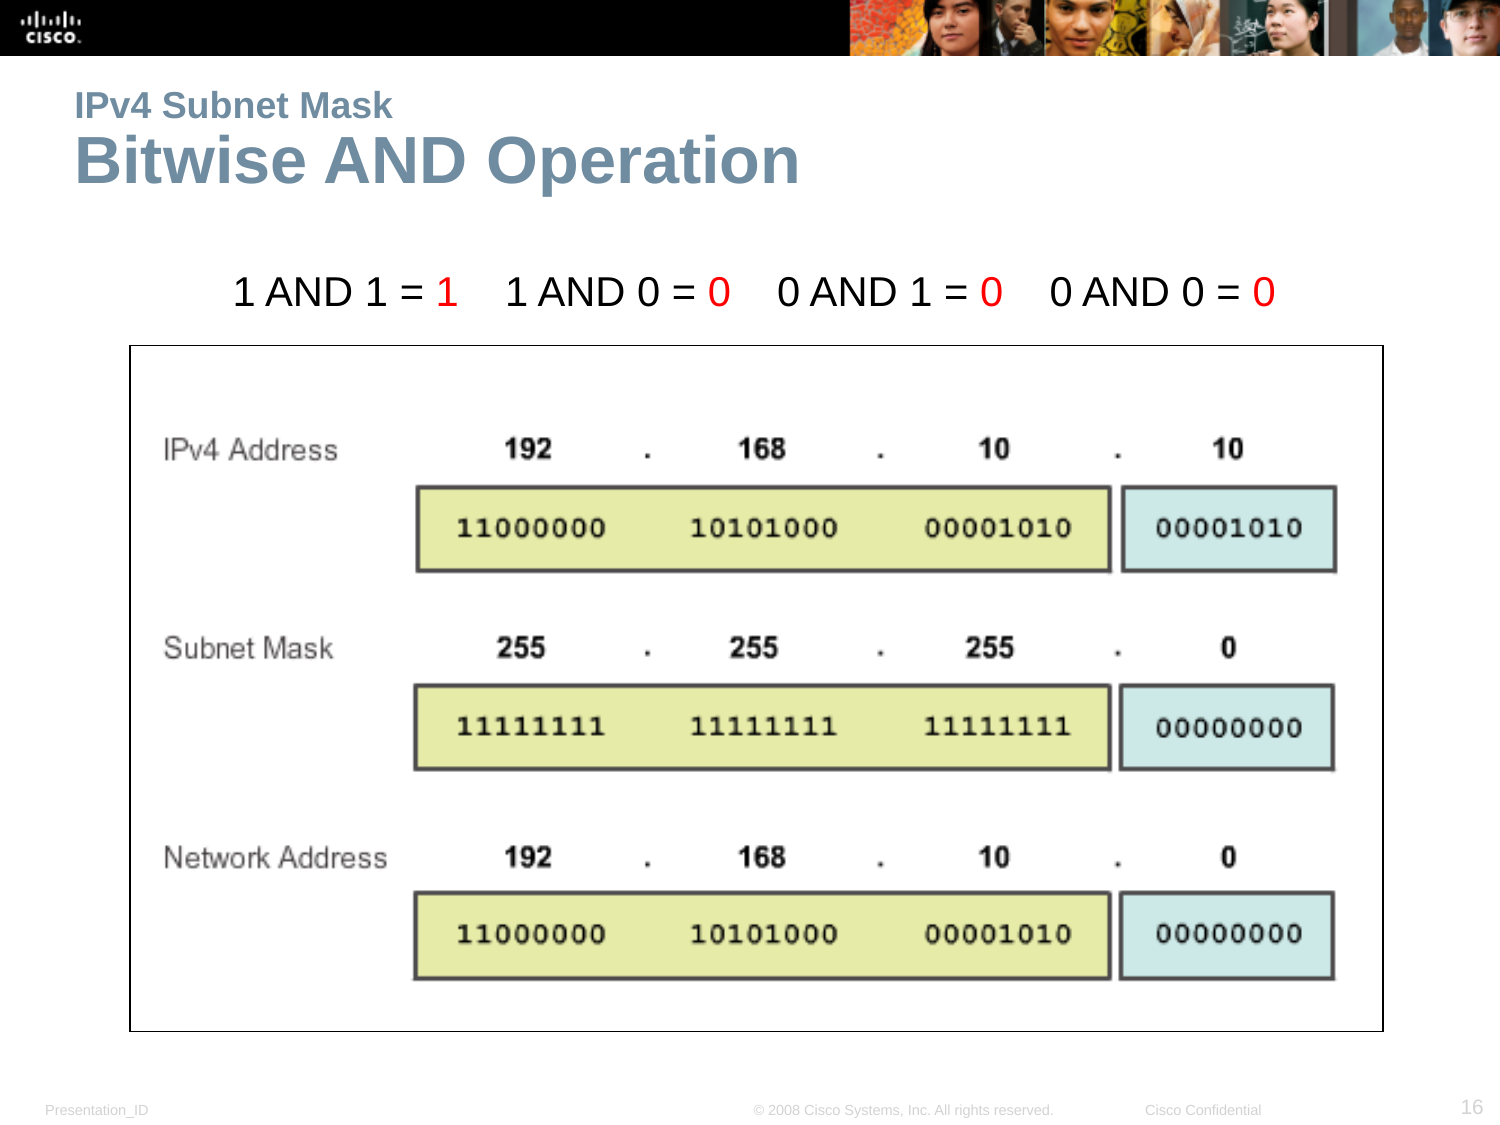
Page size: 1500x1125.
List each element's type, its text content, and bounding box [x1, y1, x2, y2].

picture [0, 0, 1500, 56]
title IPv4 Subnet Mask Bitwise AND Operation [61, 67, 1500, 205]
text_box 1 AND 1 = 1 1 AND 0 = 0 0 AND 1 = 0 0 AND 0 = 0 [206, 262, 1291, 323]
picture [130, 345, 1383, 1031]
